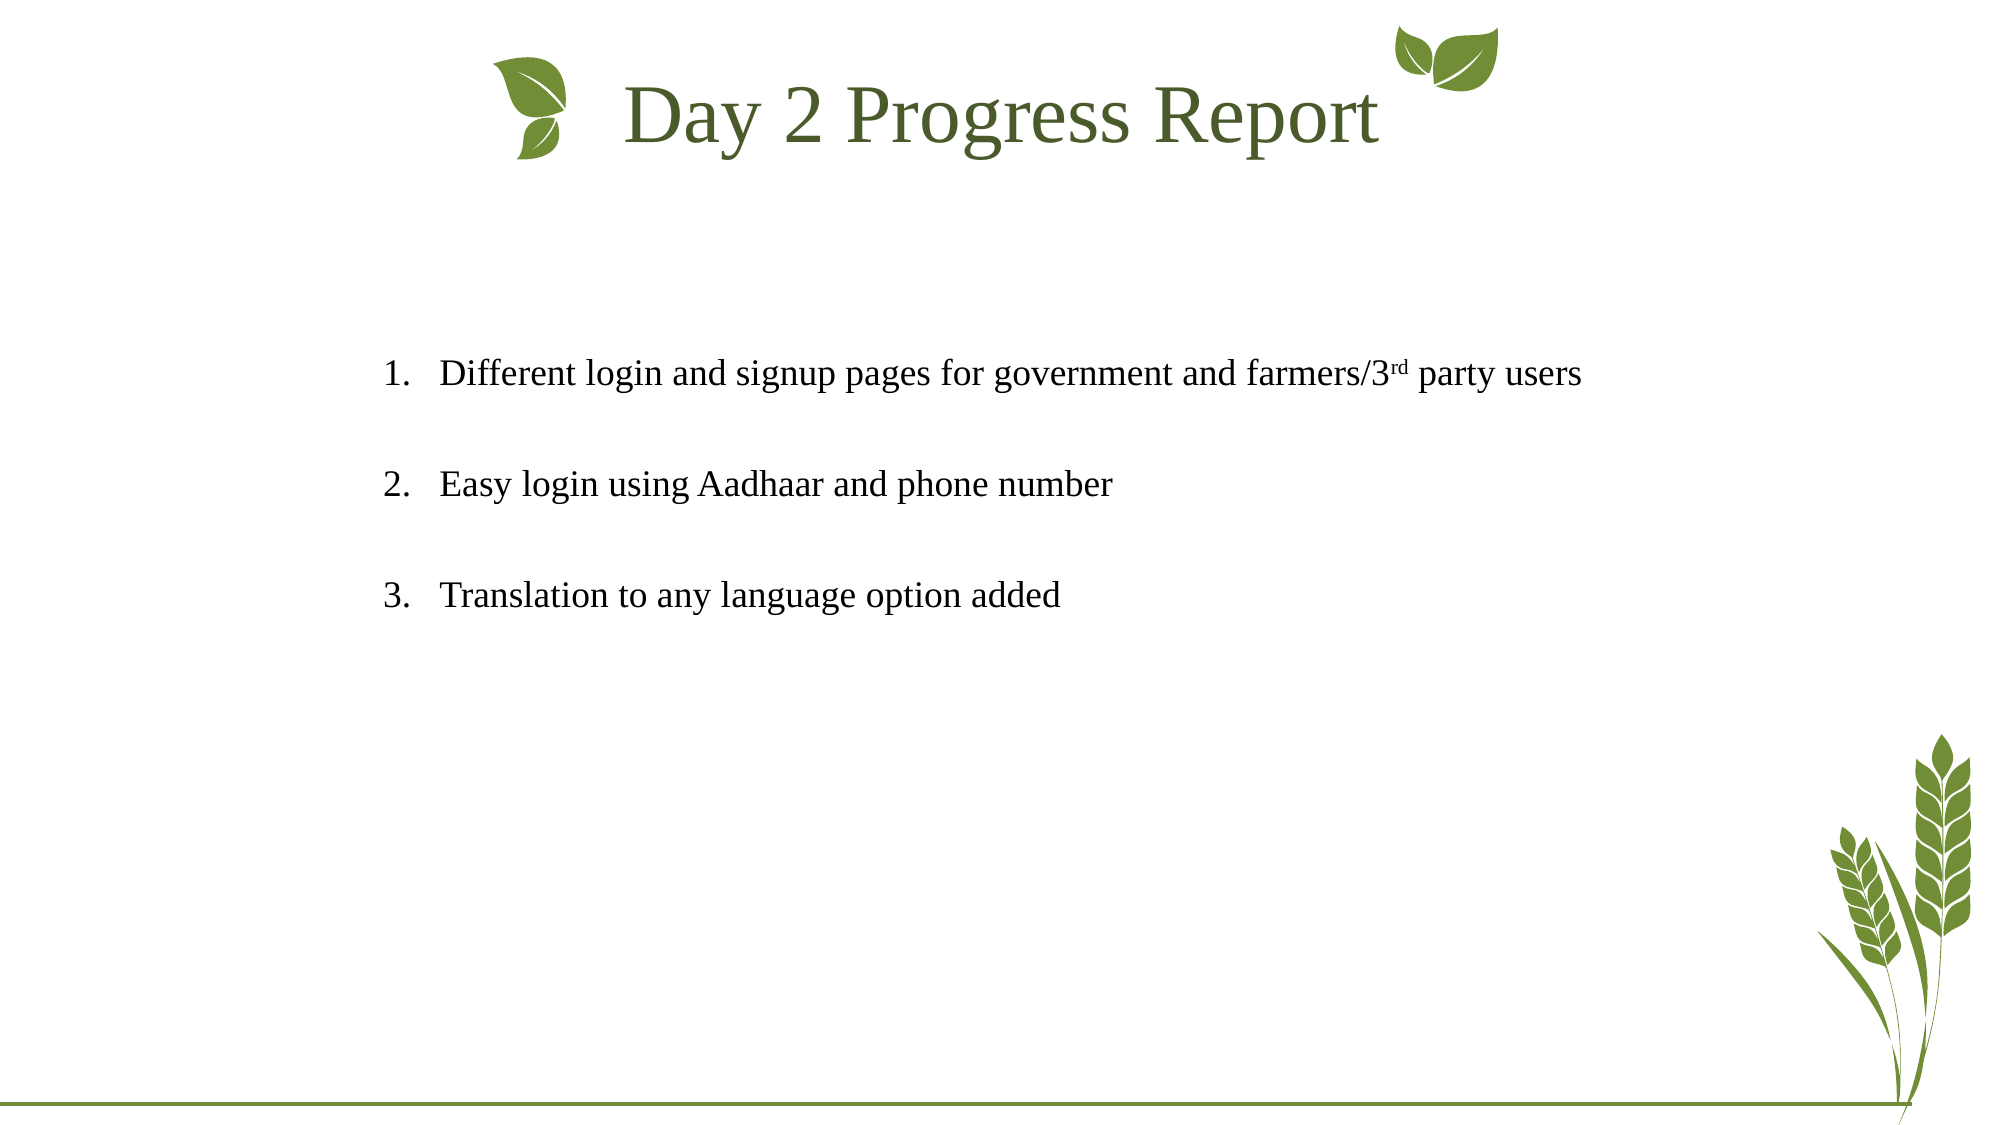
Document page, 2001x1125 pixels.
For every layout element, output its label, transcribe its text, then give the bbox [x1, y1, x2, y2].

list Day 2 Progress Report [53, 55, 1952, 175]
text_box Different login and signup pages for government and farmers/3rd party users Easy login using Aadhaar and phone number Translation to any language option added [368, 295, 1659, 622]
